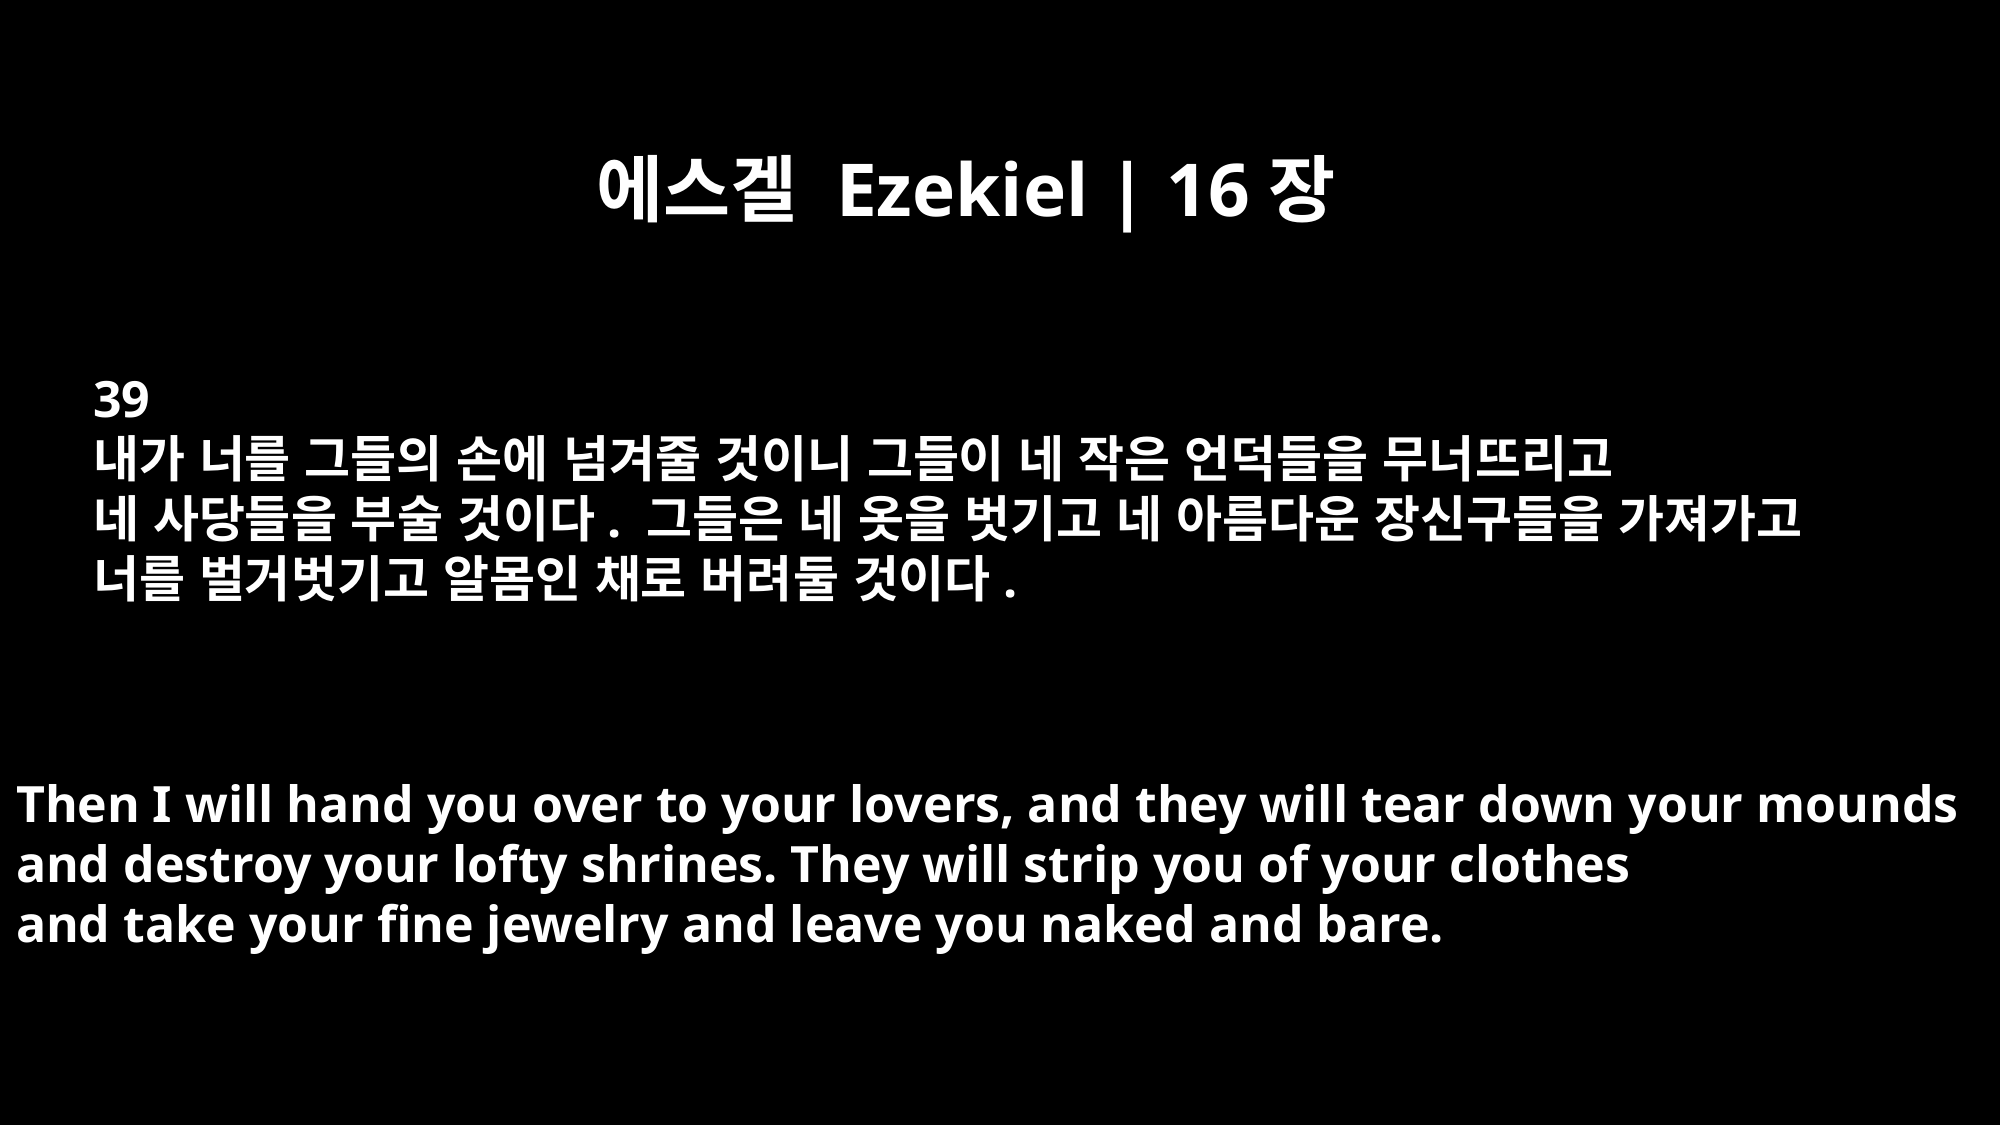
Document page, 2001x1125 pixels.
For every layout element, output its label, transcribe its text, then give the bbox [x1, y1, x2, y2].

text_box 39 내가 너를 그들의 손에 넘겨줄 것이니 그들이 네 작은 언덕들을 무너뜨리고 네 사당들을 부술 것이다. 그들은 네 옷을 벗기고 네 아름다운 장신구들을 가져가고 너를 벌거벗기고 알몸인 채로 버려둘 것이다. [78, 359, 1818, 615]
text_box 에스겔 Ezekiel | 16장 [581, 136, 1351, 239]
text_box Then I will hand you over to your lovers, and they will tear down your mounds and destroy your lofty shrines. They will strip you of your clothes and take your fine jewelry and leave you naked and bare. [1, 764, 1988, 960]
